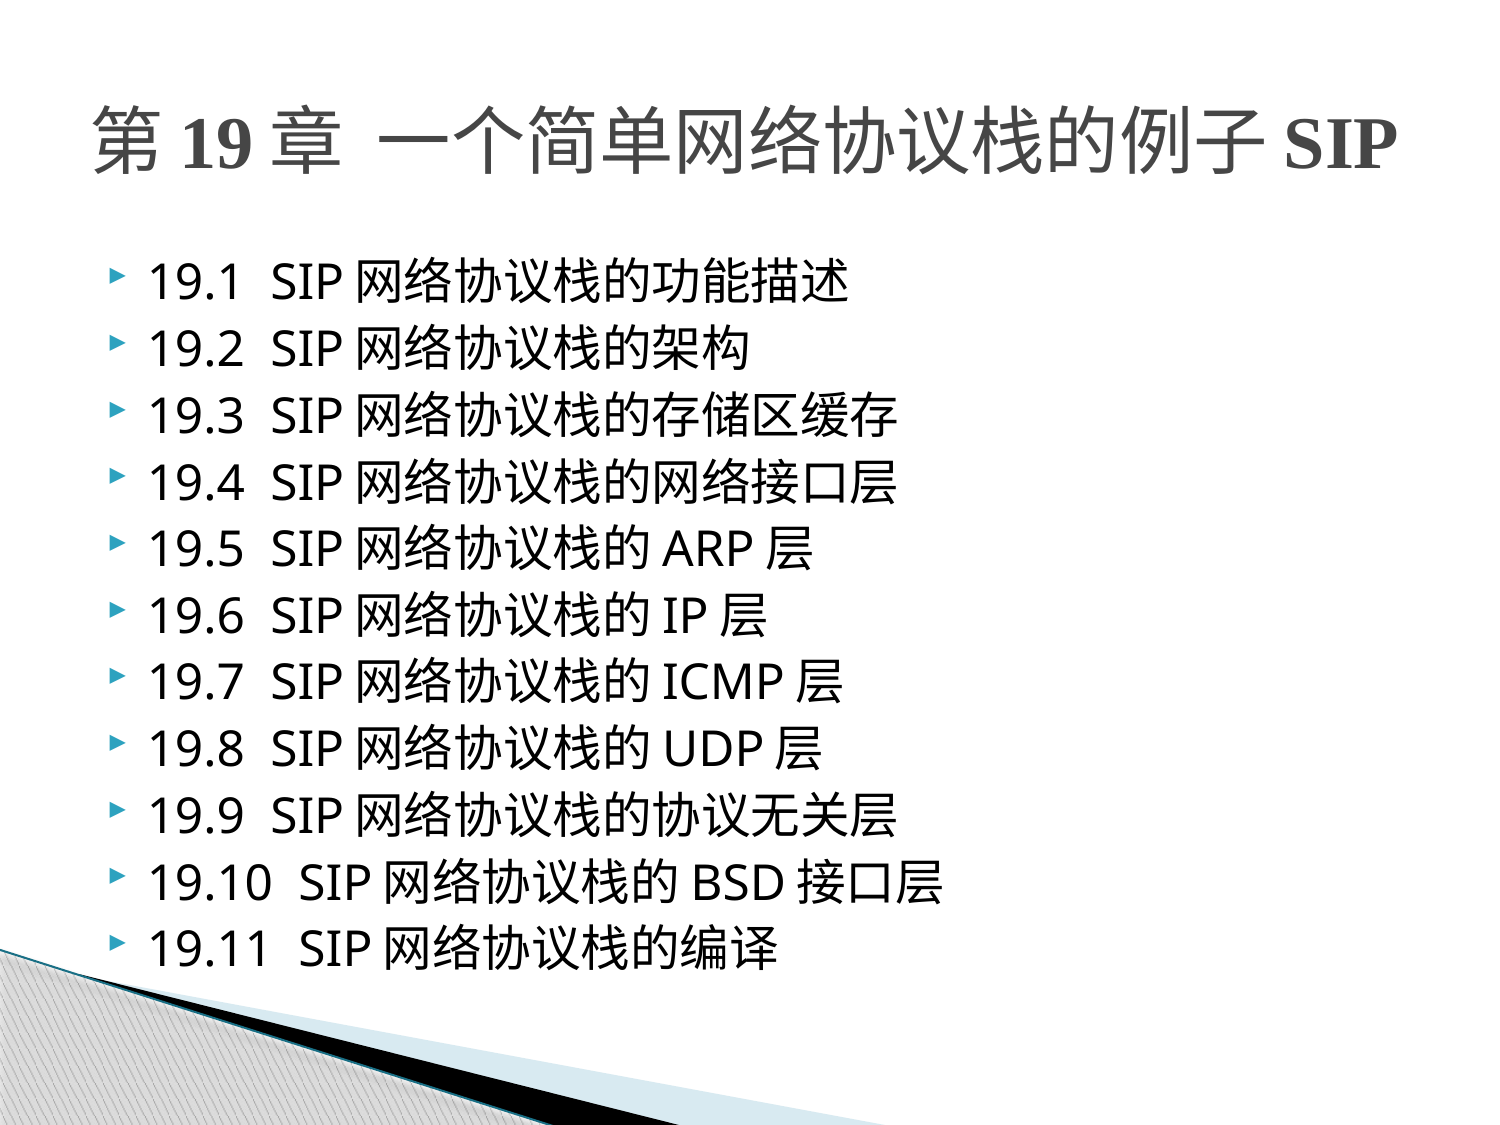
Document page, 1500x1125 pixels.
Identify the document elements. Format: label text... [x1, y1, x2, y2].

list 19.1 SIP网络协议栈的功能描述 19.2 SIP网络协议栈的架构 19.3 SIP网络协议栈的存储区缓存 19.4 SIP网络协议栈的网络接口层 19.5 SIP网络协议栈的ARP层 19.6 SIP网络协议栈的IP层 19.7 SIP网络协议栈的ICMP层 19.8 SIP网络协议栈的UDP层 19.9 SIP网络协议栈的协议无关层 19.10 SIP网络协议栈的BSD接口层 19.11 SIP网络协议栈的编译 [75, 243, 1425, 986]
title 第19章 一个简单网络协议栈的例子SIP [75, 45, 1425, 233]
